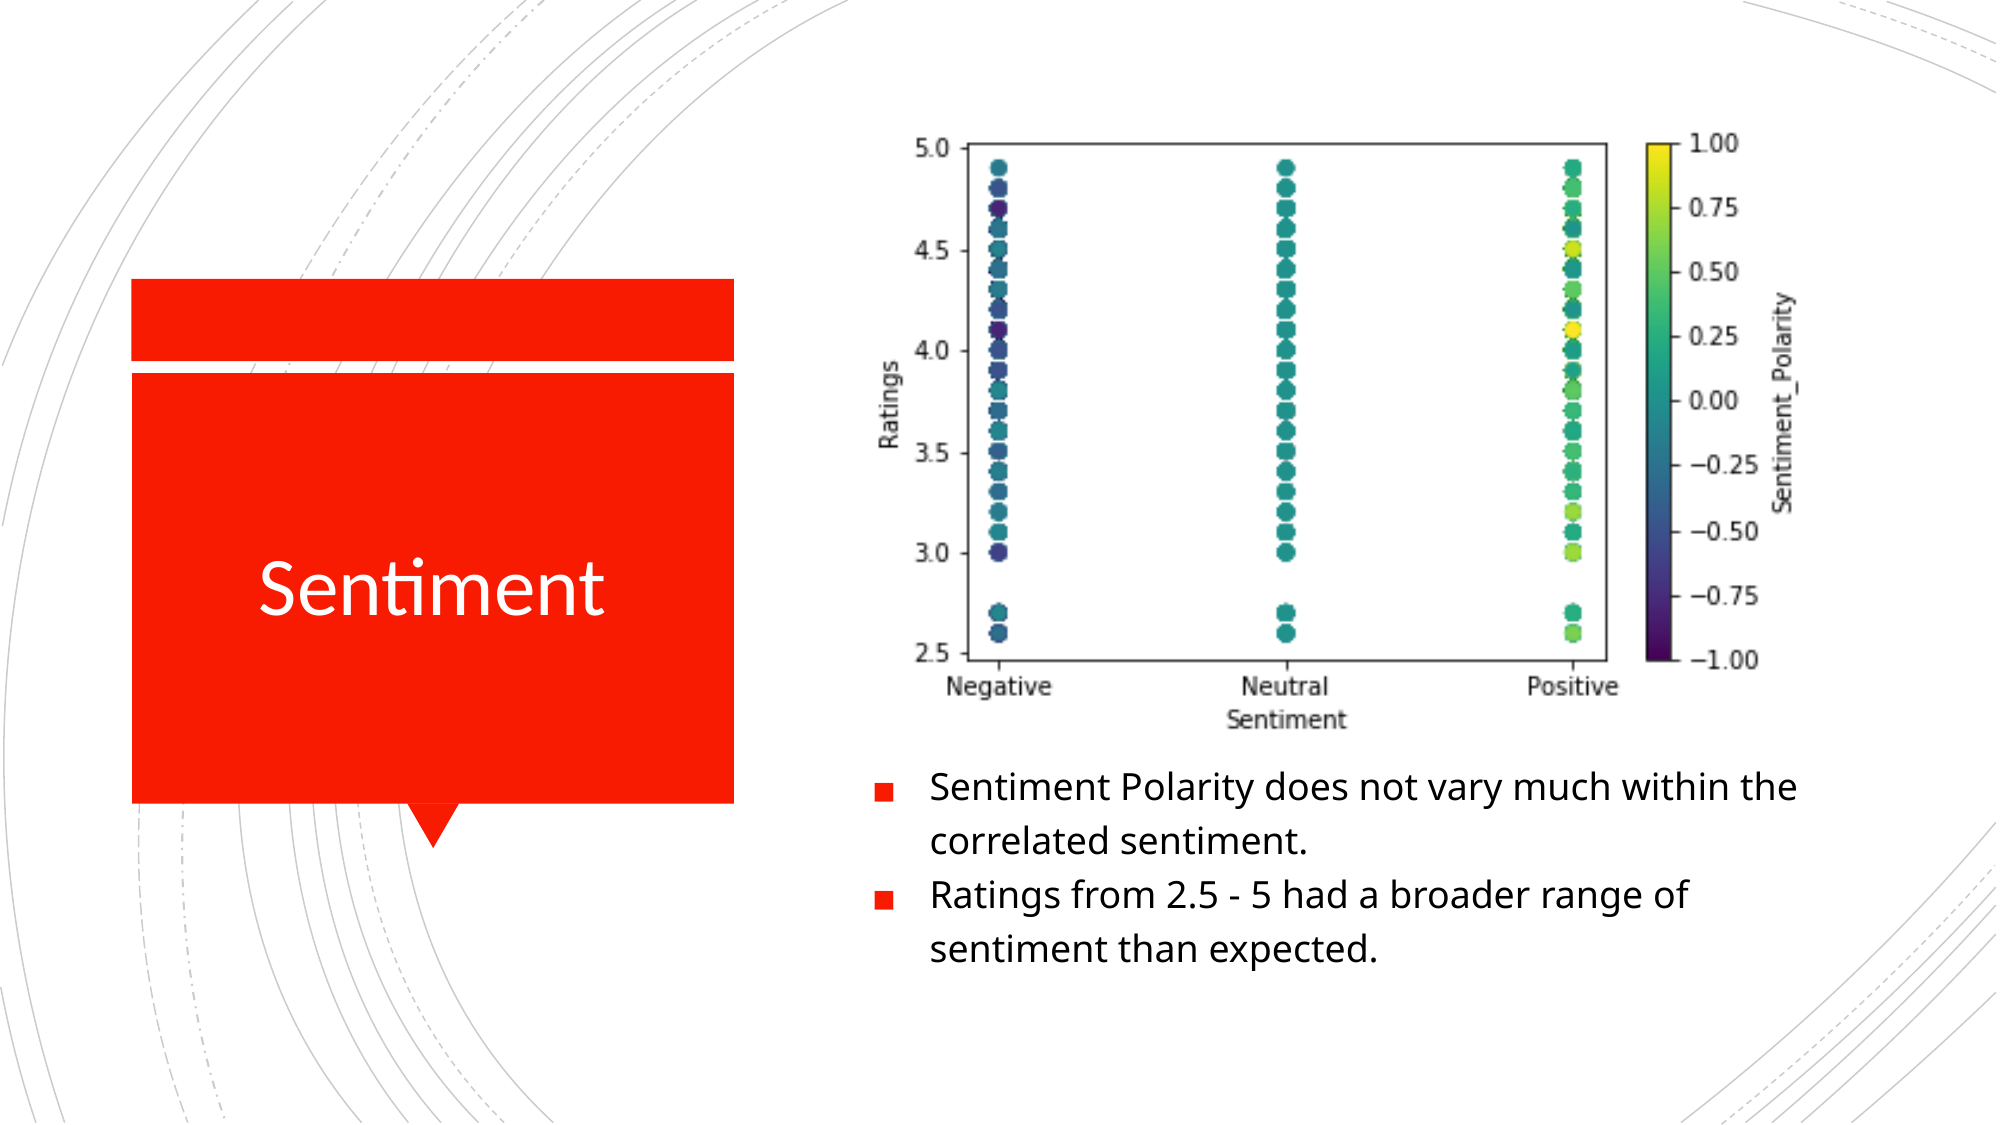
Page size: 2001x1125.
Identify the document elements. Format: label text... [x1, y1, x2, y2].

list Sentiment Polarity does not vary much within the correlated sentiment. Ratings from 2.5 - 5 had a broader range of sentiment than expected. [839, 754, 1868, 1026]
title Sentiment [145, 387, 721, 792]
picture [839, 60, 1868, 747]
